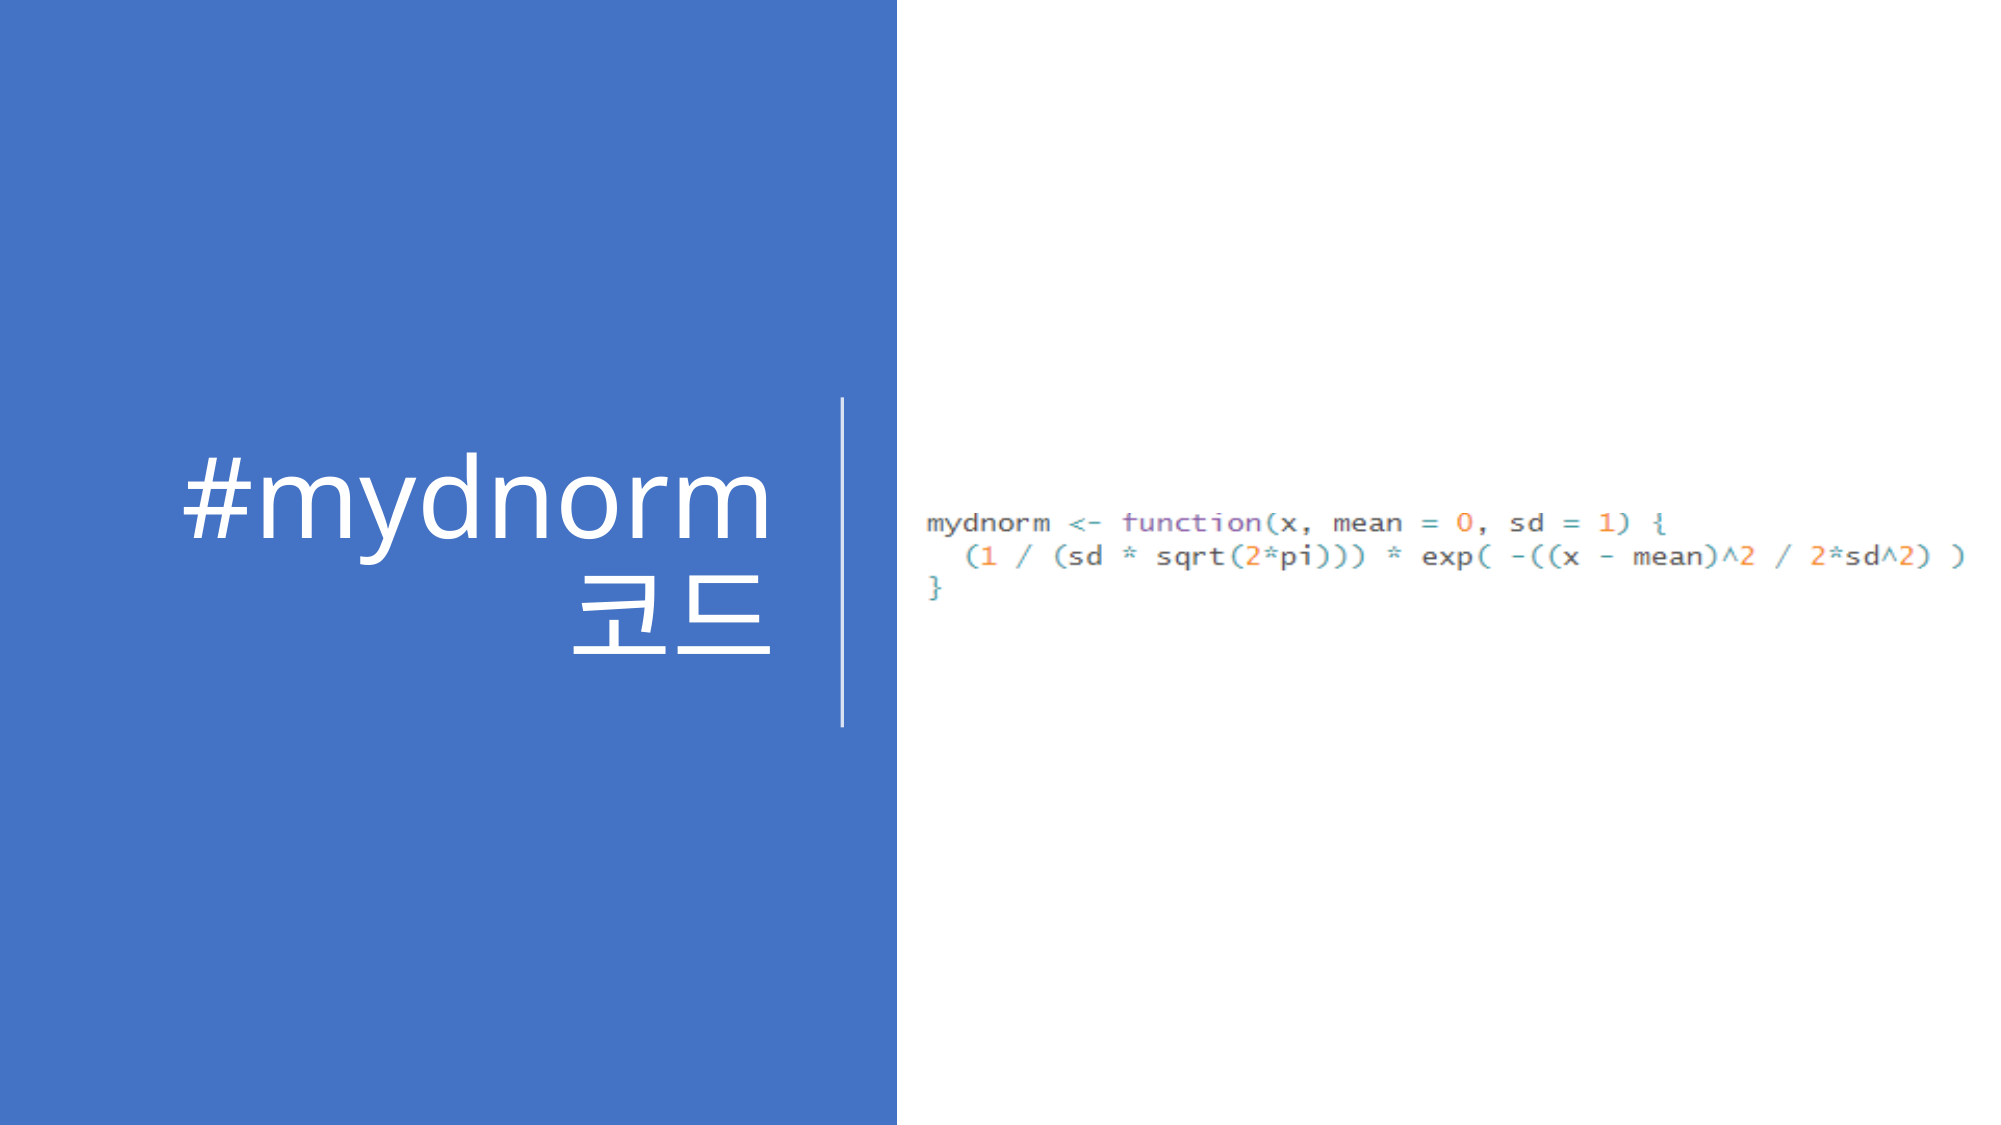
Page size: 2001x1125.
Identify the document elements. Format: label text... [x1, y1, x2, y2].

title #mydnorm 코드 [106, 104, 791, 1020]
text_box [0, 0, 898, 1125]
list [922, 513, 1974, 612]
